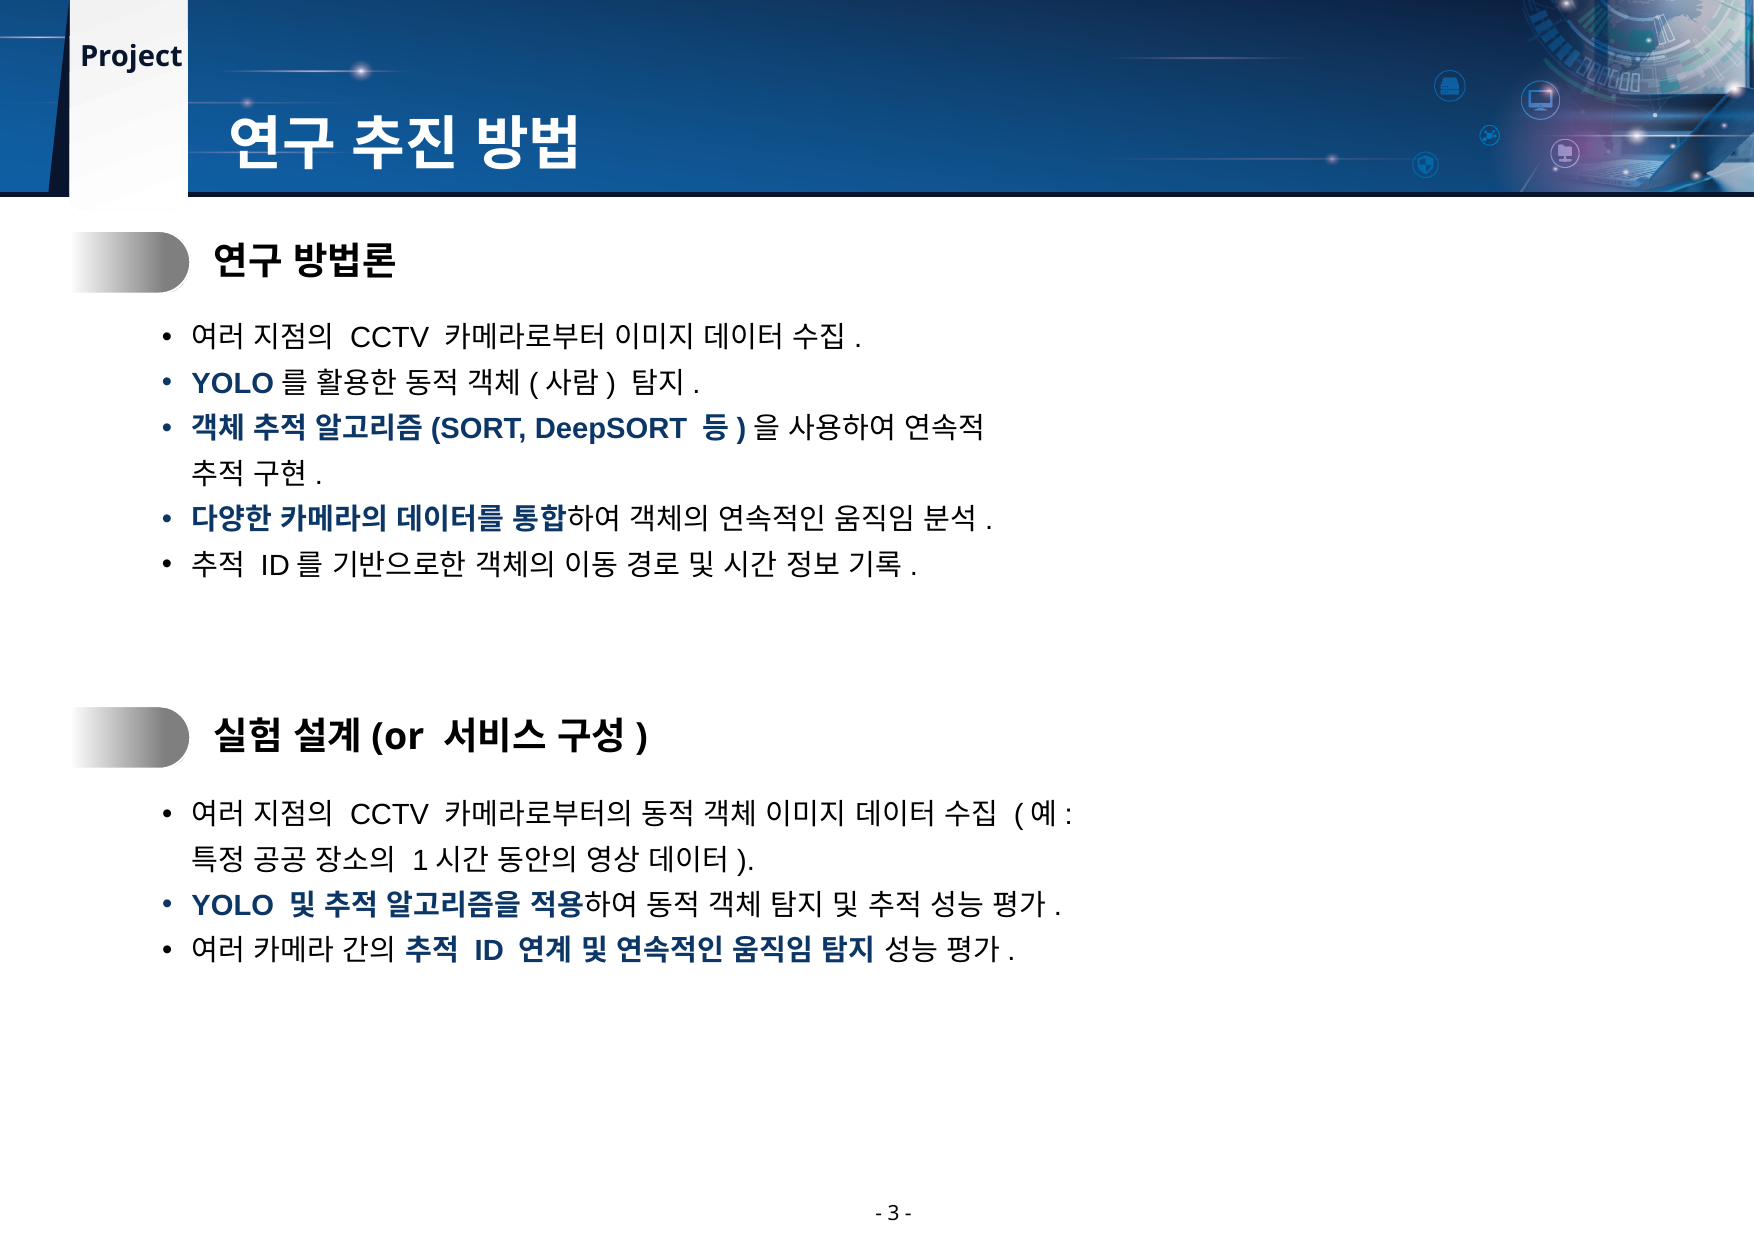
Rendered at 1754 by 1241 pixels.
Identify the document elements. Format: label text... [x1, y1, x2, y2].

text_box 여러 지점의 CCTV 카메라로부터 이미지 데이터 수집. YOLO를 활용한 동적 객체(사람) 탐지. 객체 추적 알고리즘(SORT, DeepSORT 등)을 사용하여 연속적 추적 구현. 다양한 카메라의 데이터를 통합하여 객체의 연속적인 움직임 분석. 추적 ID를 기반으로한 객체의 이동 경로 및 시간 정보 기록. [147, 300, 1009, 589]
text_box 연구 추진 방법 [213, 98, 1522, 184]
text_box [70, 230, 710, 294]
picture [188, 0, 1754, 192]
text_box - 3 - [860, 1192, 927, 1232]
picture [0, 0, 69, 192]
text_box 여러 지점의 CCTV 카메라로부터의 동적 객체 이미지 데이터 수집 (예: 특정 공공 장소의 1시간 동안의 영상 데이터). YOLO 및 추적 알고리즘을 적용하여 동적 객체 탐지 및 추적 성능 평가. 여러 카메라 간의 추적 ID 연계 및 연속적인 움직임 탐지 성능 평가. [147, 777, 1095, 974]
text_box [70, 706, 893, 769]
